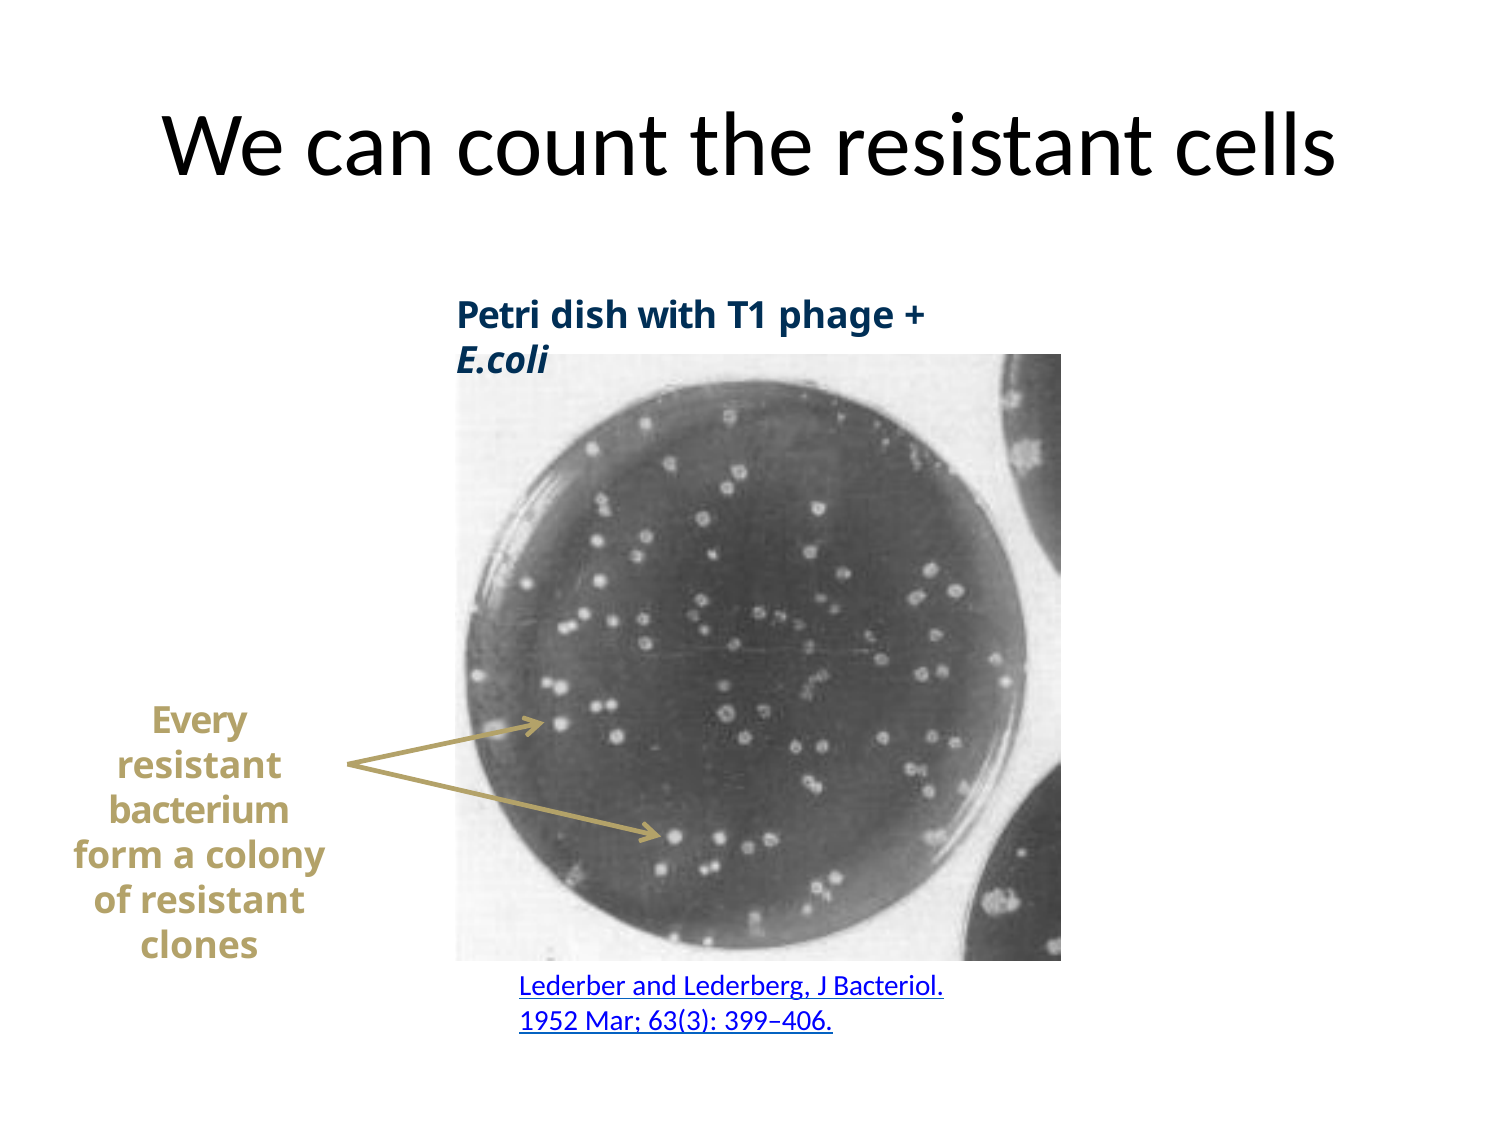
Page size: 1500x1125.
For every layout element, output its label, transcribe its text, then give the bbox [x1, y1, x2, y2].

title We can count the resistant cells [75, 45, 1425, 233]
text_box Lederber and Lederberg, J Bacteriol. 1952 Mar; 63(3): 399–406. [517, 969, 950, 1037]
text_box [346, 354, 1061, 962]
text_box Petri dish with T1 phage + E.coli [454, 289, 999, 352]
text_box Every resistant bacterium form a colony of resistant clones [61, 693, 336, 966]
